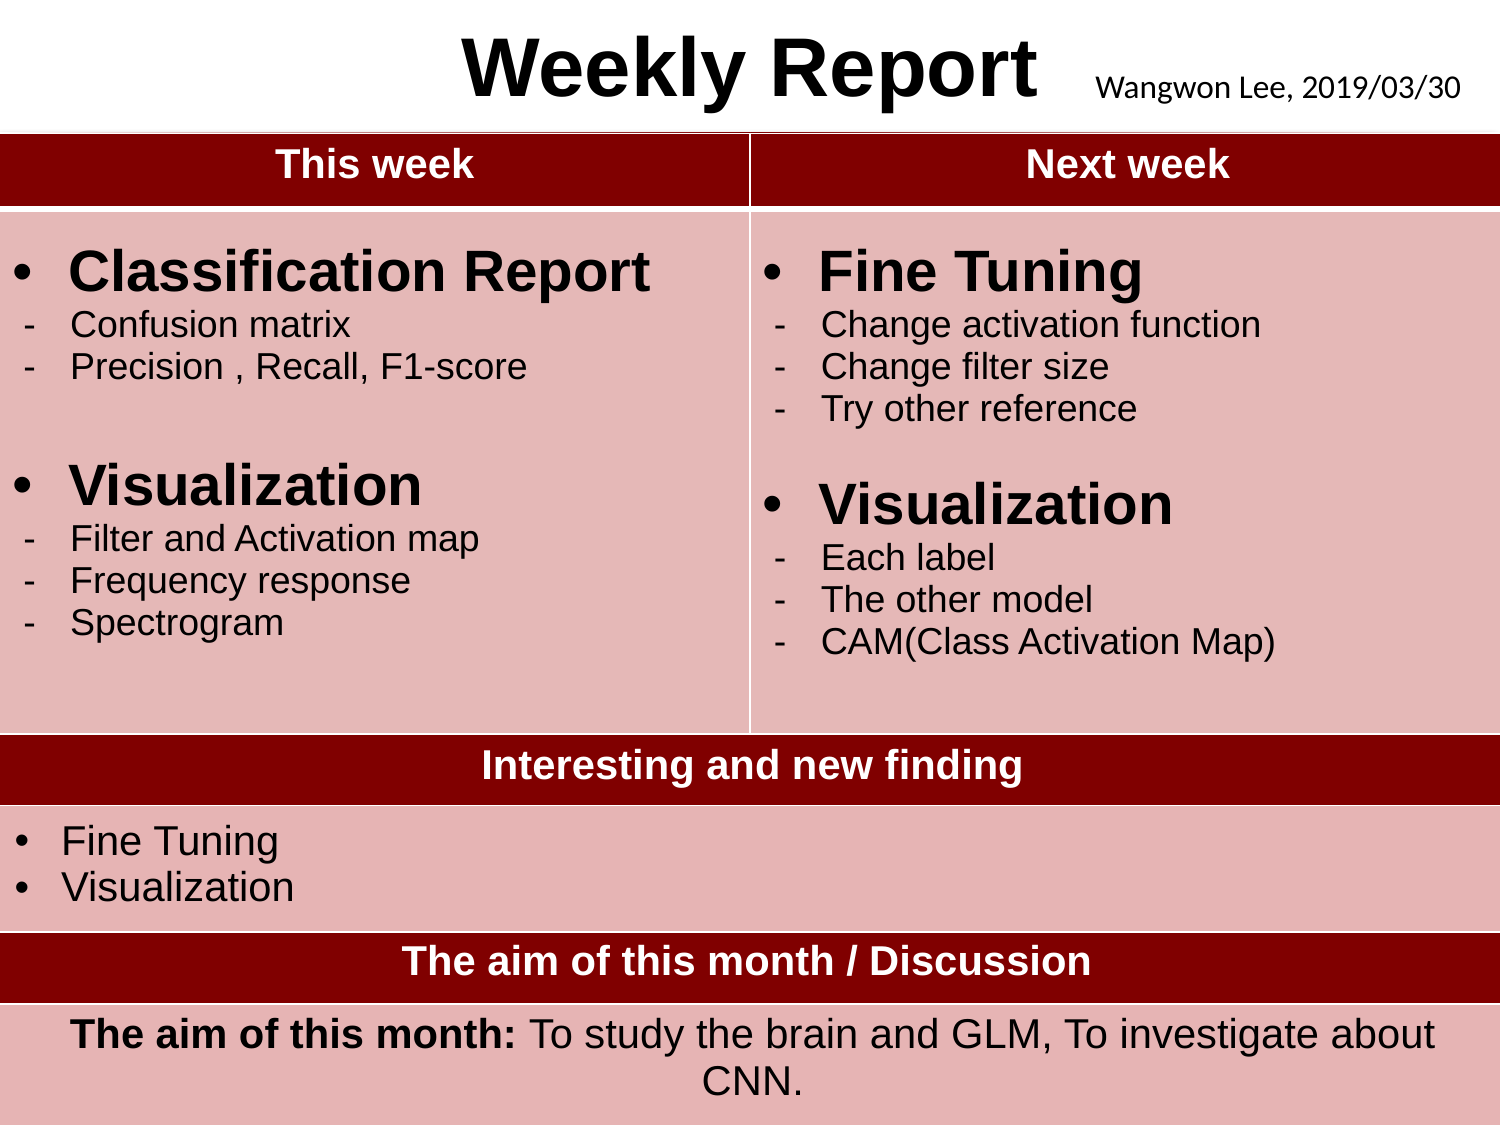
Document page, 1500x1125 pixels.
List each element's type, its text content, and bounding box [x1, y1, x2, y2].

table_header This week [0, 134, 749, 206]
table_cell Interesting and new finding [0, 735, 1500, 805]
text_box Weekly Report [2, 3, 1498, 123]
table_cell The aim of this month: To study the brain and GLM, To investigate about CNN. [0, 1005, 1500, 1125]
table_header Next week [751, 134, 1500, 206]
table_cell Classification Report Confusion matrix Precision , Recall, F1-score Visualization Filter and Activation map Frequency response Spectrogram [0, 212, 749, 733]
table_cell Fine Tuning Change activation function Change filter size Try other reference Visualization Each label The other model CAM(Class Activation Map) [751, 212, 1500, 733]
text_box [427, 1065, 777, 1125]
table_cell The aim of this month / Discussion [0, 933, 1500, 1003]
text_box Wangwon Lee, 2019/03/30 [1080, 57, 1500, 119]
table_cell Fine Tuning Visualization [0, 806, 1500, 931]
